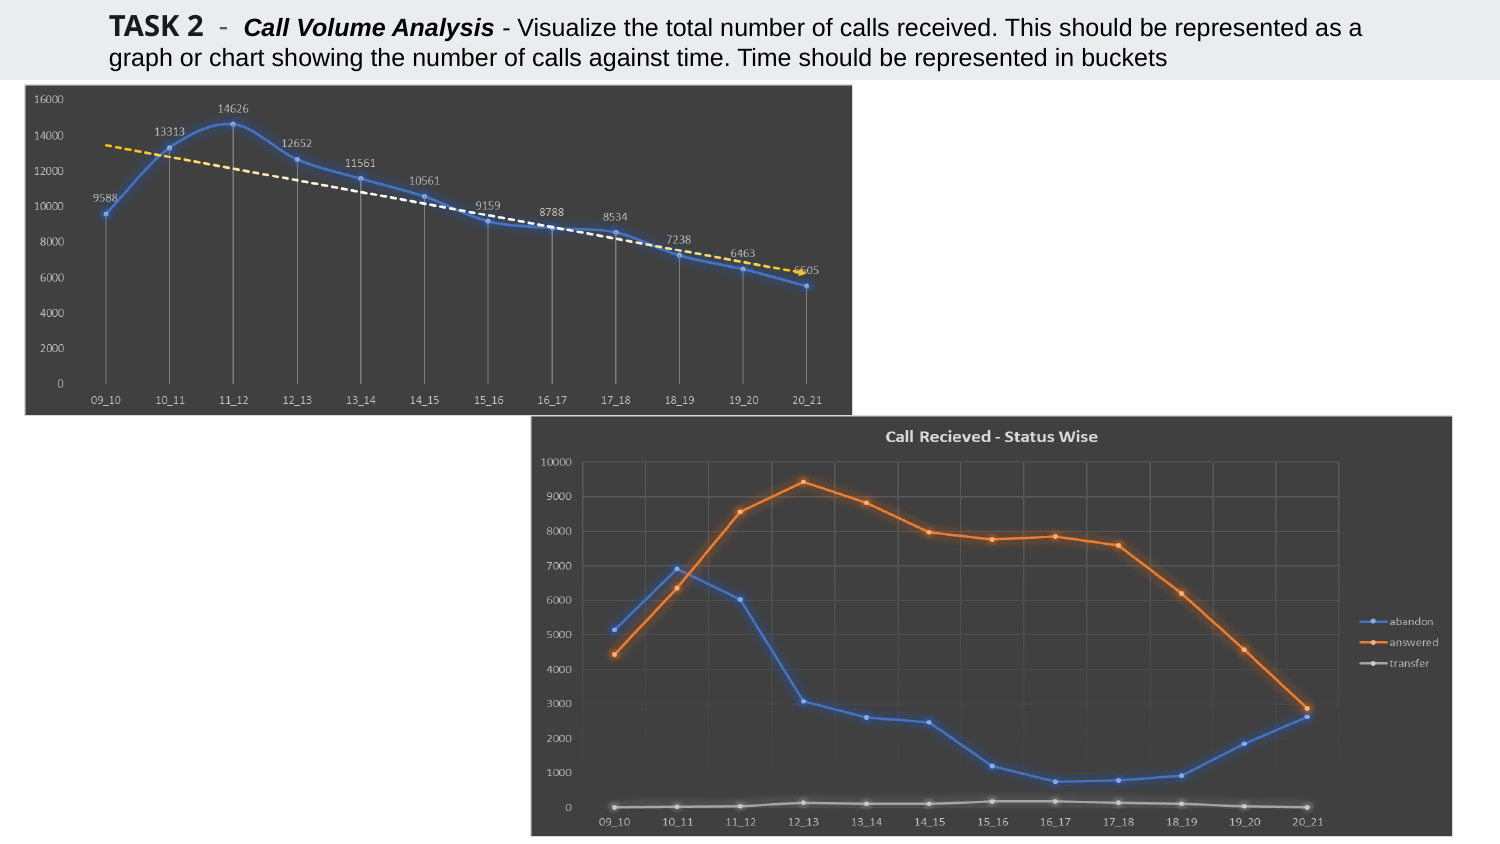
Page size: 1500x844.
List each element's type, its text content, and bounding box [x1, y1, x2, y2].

picture [24, 84, 1453, 837]
text_box TASK 2 - Call Volume Analysis - Visualize the total number of calls received. This should be represented as a graph or chart showing the number of calls against time. Time should be represented in buckets [93, 0, 1406, 85]
